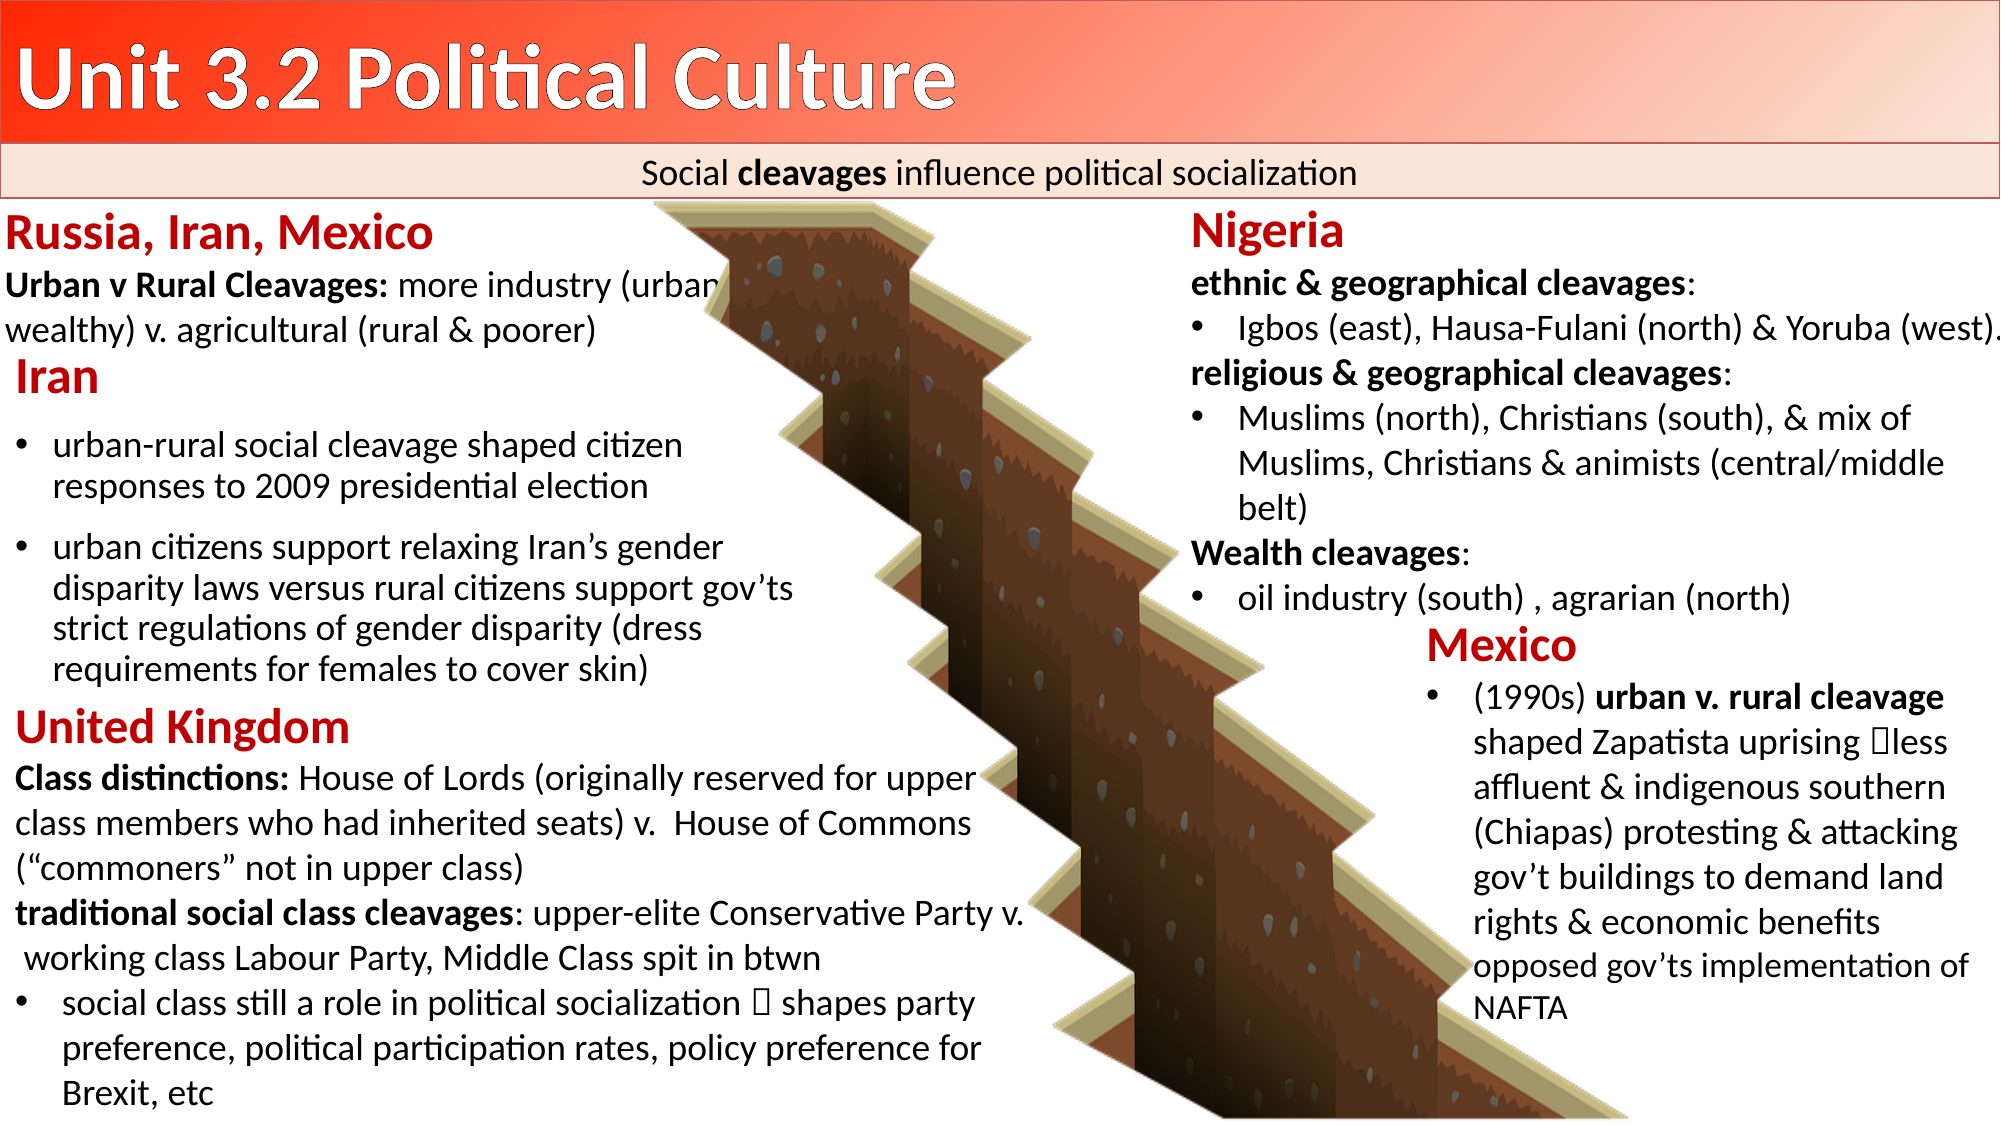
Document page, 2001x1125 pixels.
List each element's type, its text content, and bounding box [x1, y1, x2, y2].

text_box Nigeria ethnic & geographical cleavages: Igbos (east), Hausa-Fulani (north) & Yoruba (west). religious & geographical cleavages: Muslims (north), Christians (south), & mix of Muslims, Christians & animists (central/middle belt) Wealth cleavages: oil industry (south) , agrarian (north) [1176, 188, 2000, 604]
list Iran urban-rural social cleavage shaped citizen responses to 2009 presidential election urban citizens support relaxing Iran’s gender disparity laws versus rural citizens support gov’ts strict regulations of gender disparity (dress requirements for females to cover skin) [0, 357, 653, 685]
text_box United Kingdom Class distinctions: House of Lords (originally reserved for upper class members who had inherited seats) v. House of Commons (“commoners” not in upper class) traditional social class cleavages: upper-elite Conservative Party v. working class Labour Party, Middle Class spit in btwn social class still a role in political socialization  shapes party preference, political participation rates, policy preference for Brexit, etc [0, 685, 653, 1121]
text_box Unit 3.2 Political Culture [0, 0, 2000, 142]
text_box Social cleavages influence political socialization [0, 142, 2000, 198]
text_box Russia, Iran, Mexico Urban v Rural Cleavages: more industry (urban & wealthy) v. agricultural (rural & poorer) [0, 189, 781, 357]
text_box Mexico (1990s) urban v. rural cleavage shaped Zapatista uprising less affluent & indigenous southern (Chiapas) protesting & attacking gov’t buildings to demand land rights & economic benefits opposed gov’ts implementation of NAFTA [1630, 604, 2000, 1035]
picture [653, 198, 1630, 1125]
